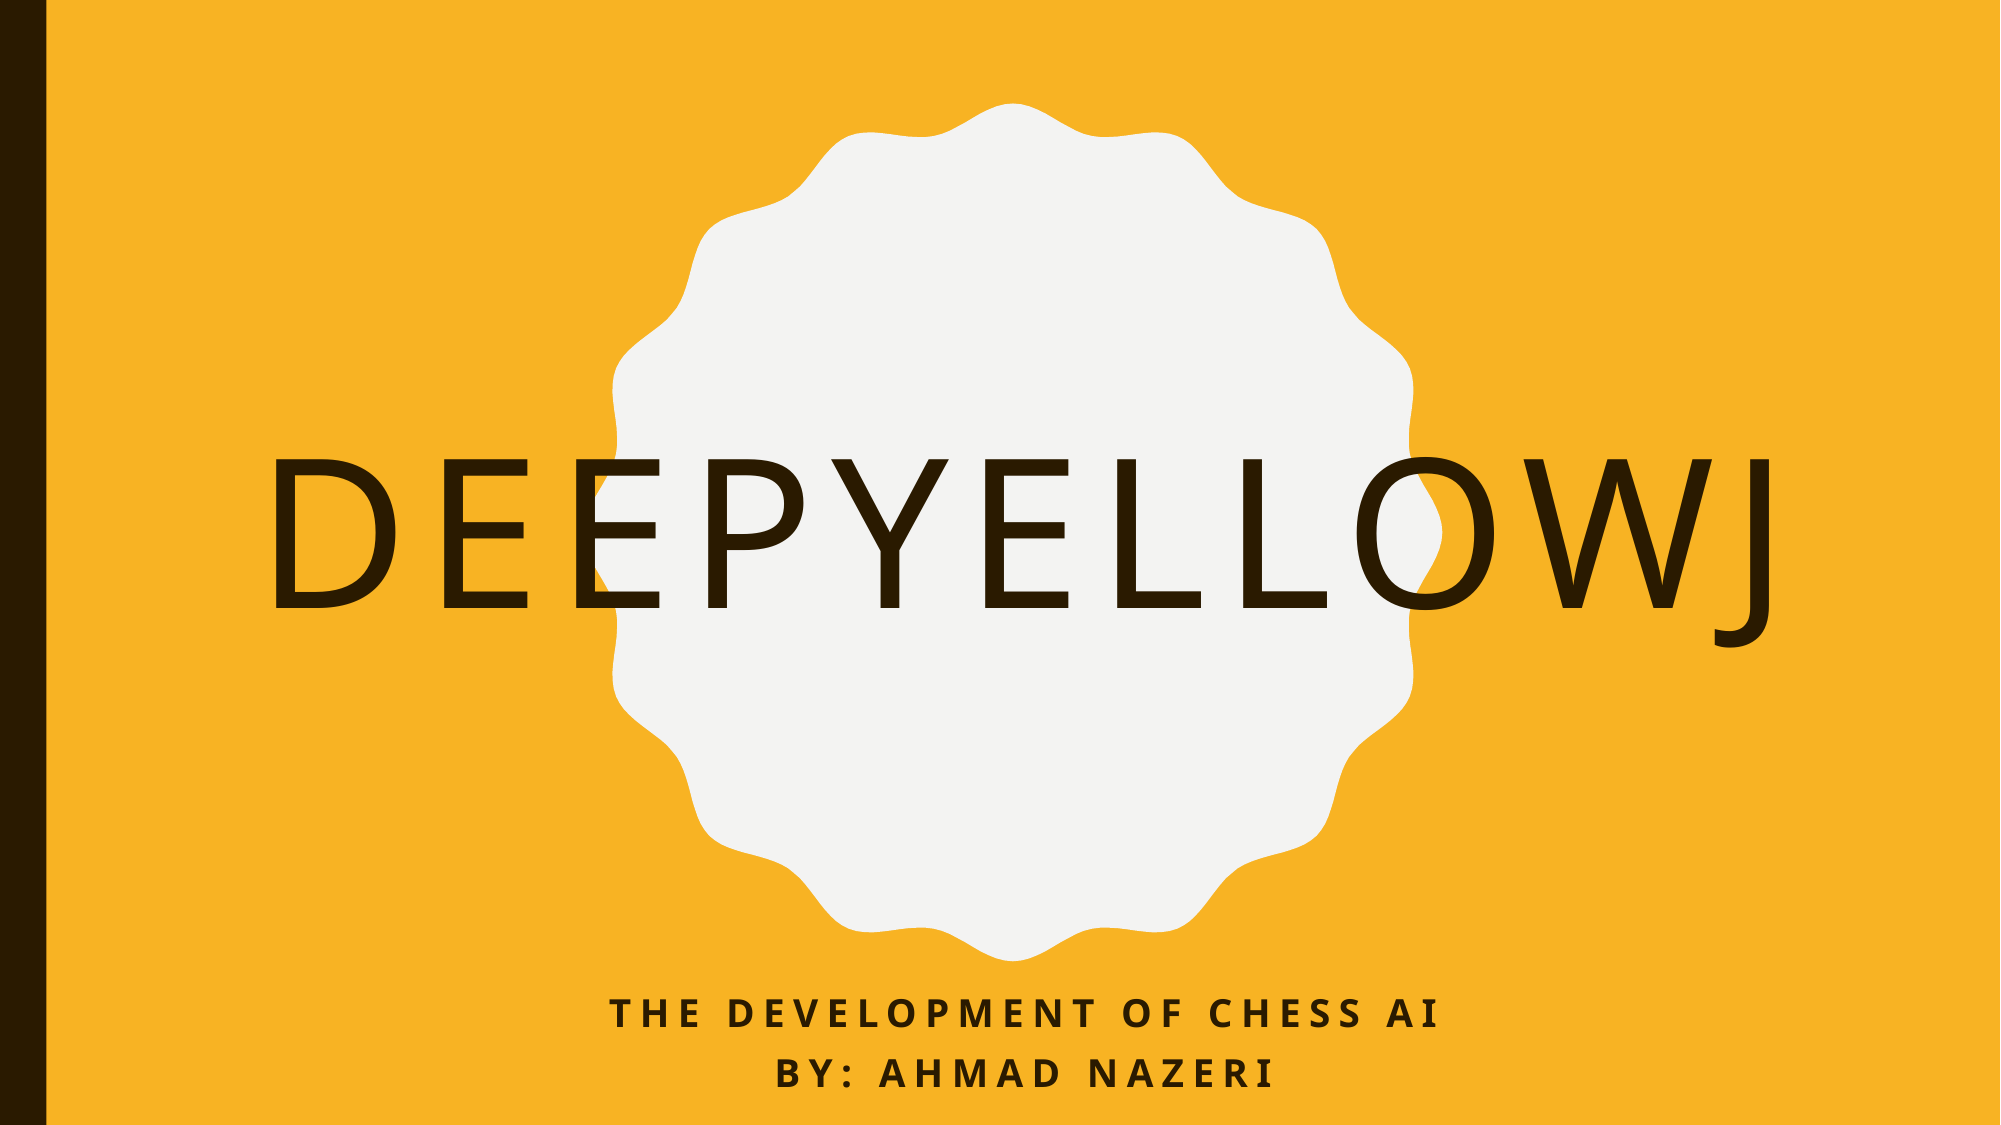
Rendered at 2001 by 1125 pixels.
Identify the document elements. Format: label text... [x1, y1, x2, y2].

title DeepYellowj [176, 180, 1870, 902]
subtitle The Development of Chess AI By: Ahmad Nazeri [363, 980, 1684, 1103]
